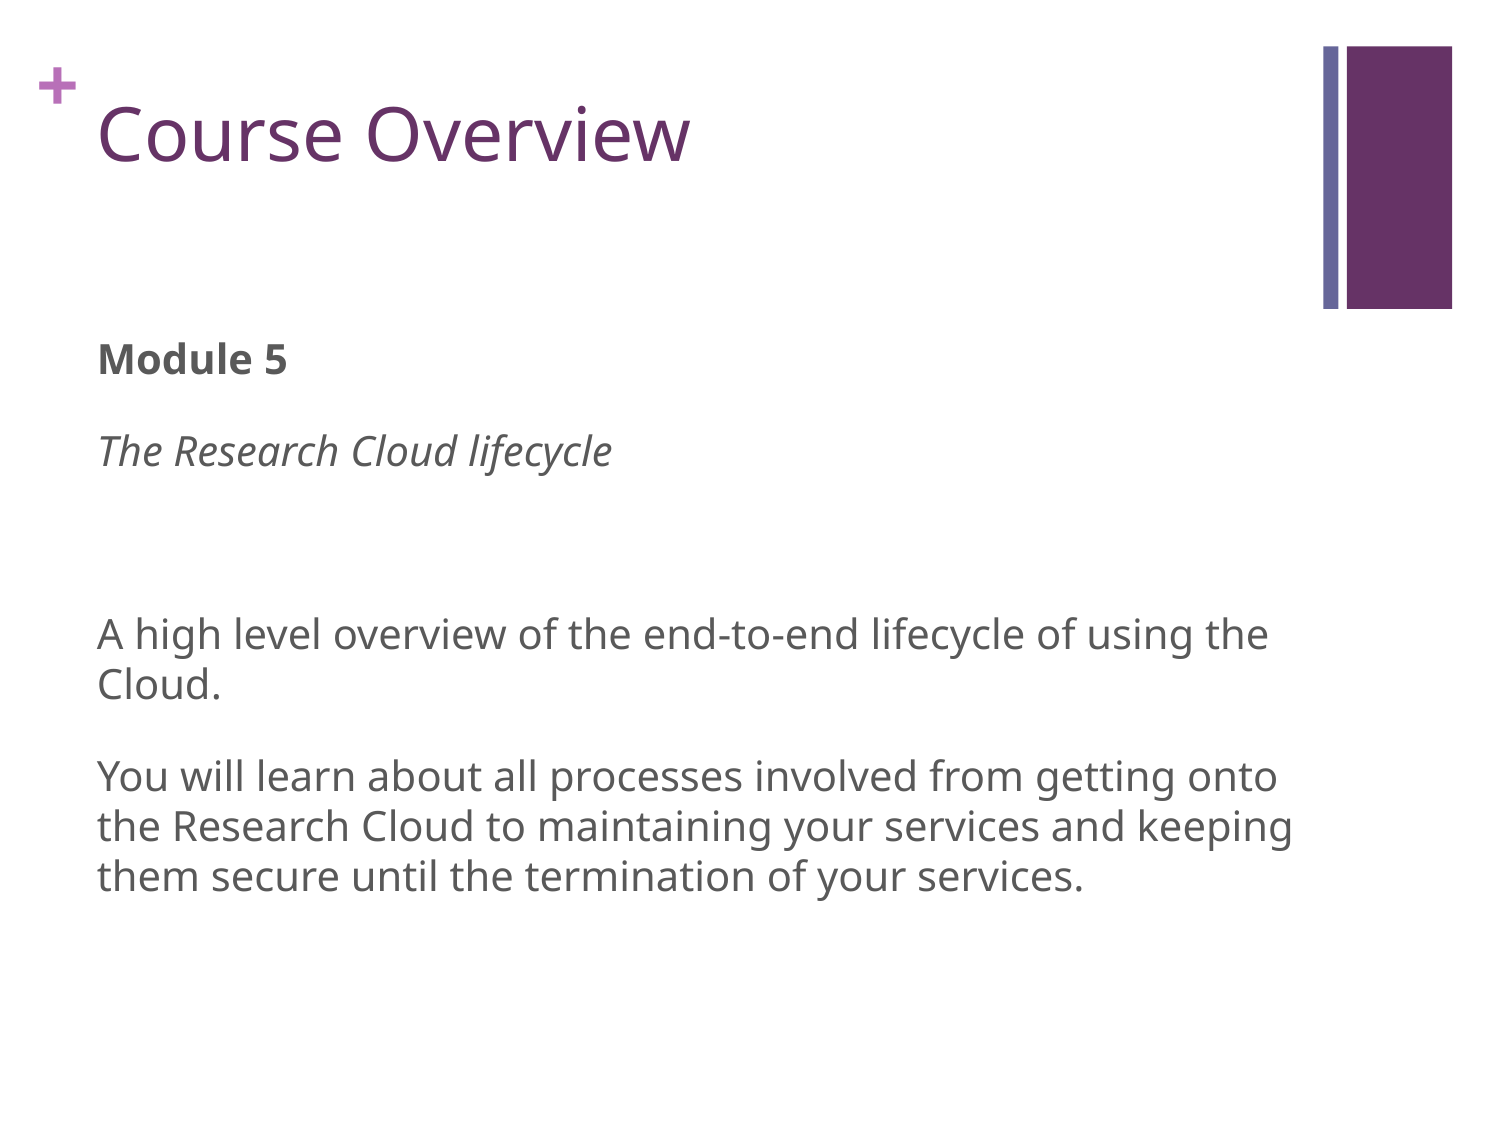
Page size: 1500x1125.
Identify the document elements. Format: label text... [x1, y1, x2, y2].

title Course Overview [81, 79, 1322, 263]
list Module 5 The Research Cloud lifecycle A high level overview of the end-to-end lifecycle of using the Cloud. You will learn about all processes involved from getting onto the Research Cloud to maintaining your services and keeping them secure until the termination of your services. [81, 324, 1322, 1005]
